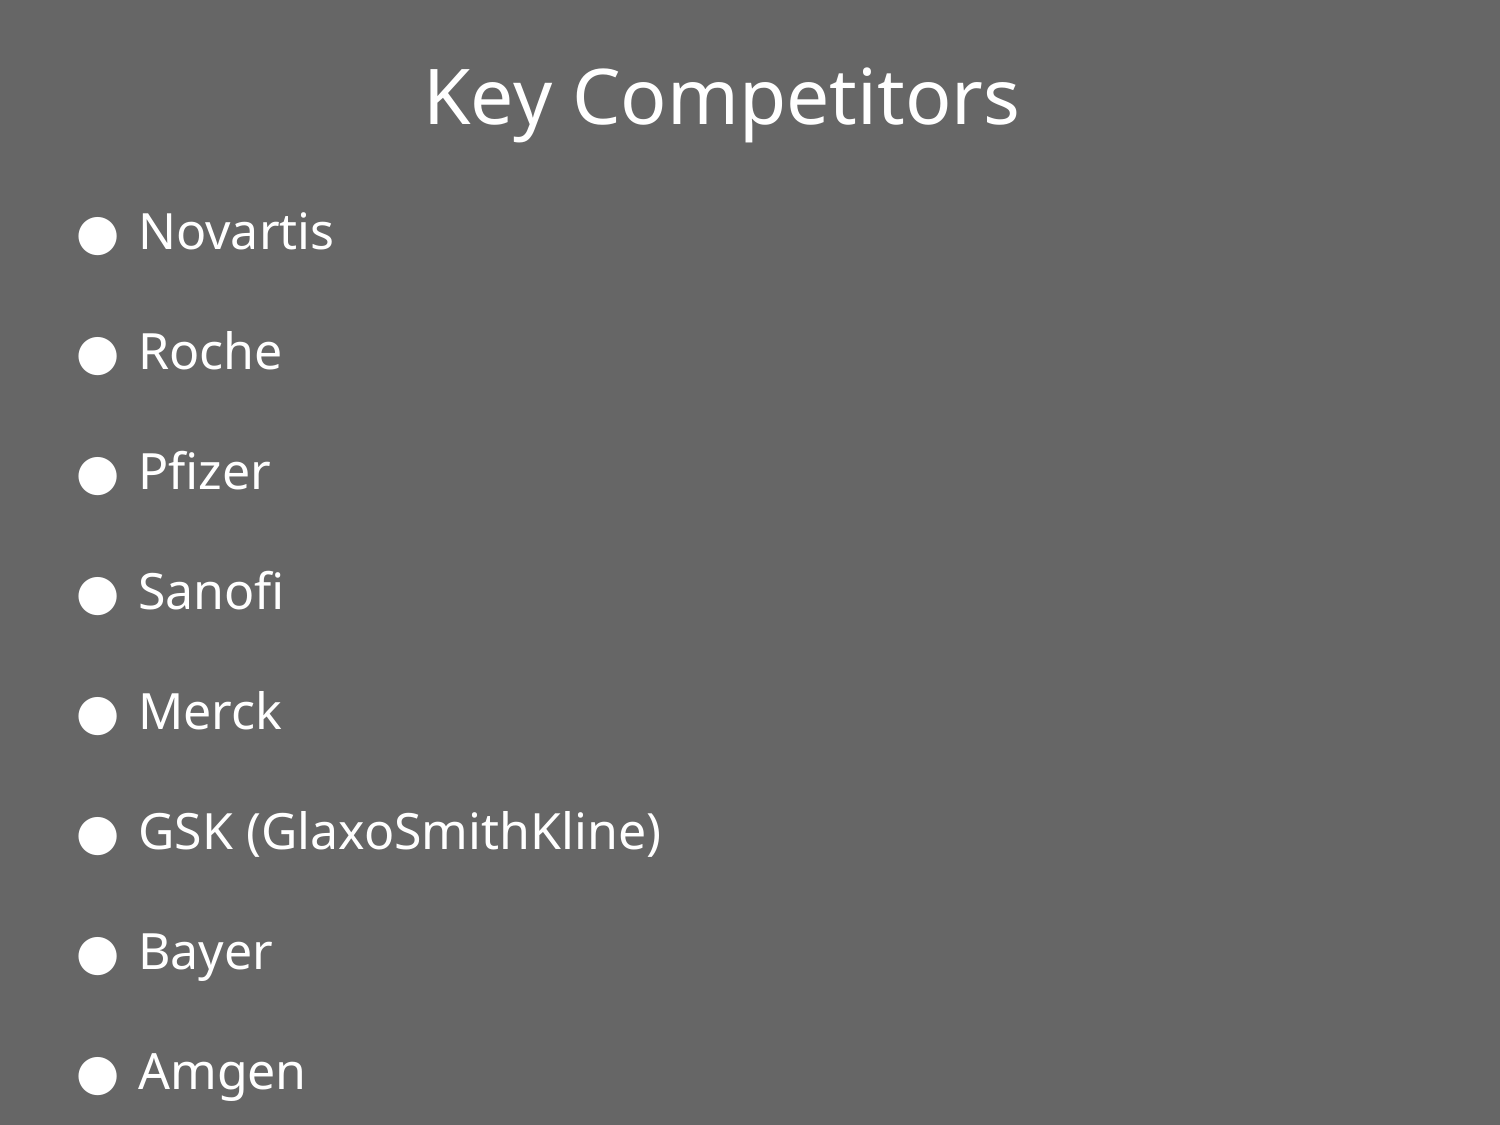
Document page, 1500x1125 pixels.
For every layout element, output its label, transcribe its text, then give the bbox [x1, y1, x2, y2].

title Key Competitors [47, 0, 1397, 188]
list Novartis Roche Pfizer Sanofi Merck GSK (GlaxoSmithKline) Bayer Amgen [48, 192, 1446, 1125]
